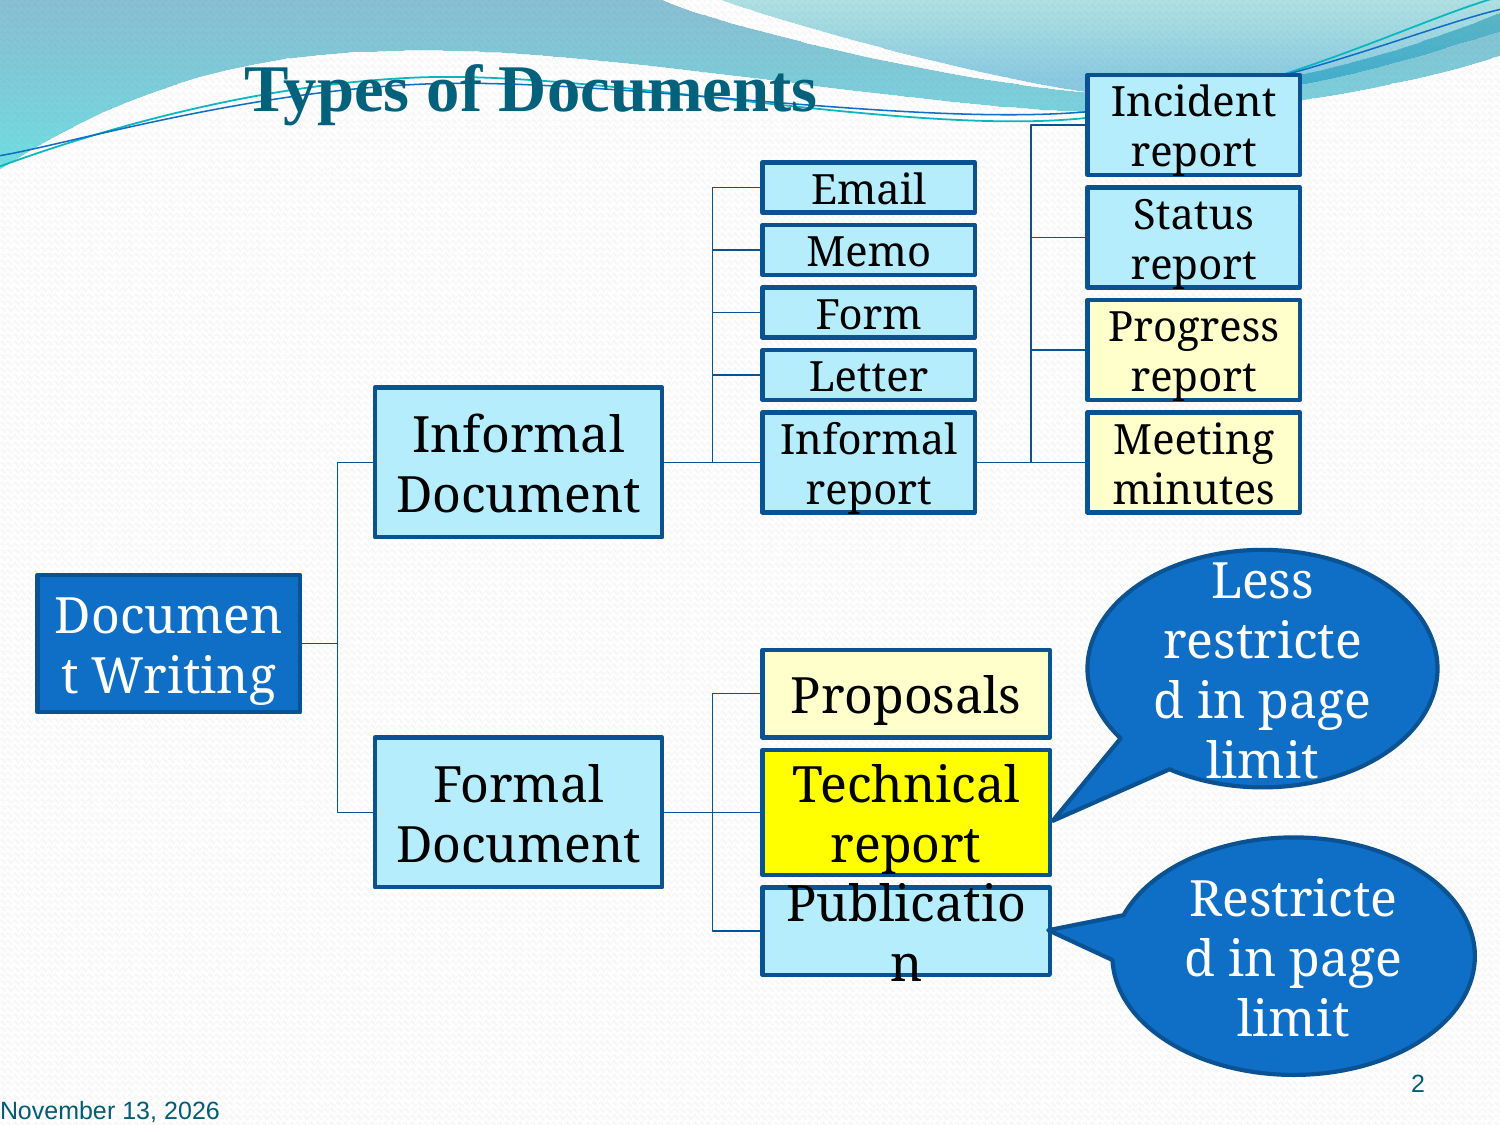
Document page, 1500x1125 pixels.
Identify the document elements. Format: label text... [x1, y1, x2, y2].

text_box Meeting minutes [1085, 410, 1302, 515]
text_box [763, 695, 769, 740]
text_box Letter [770, 348, 966, 402]
slide_number 7 [373, 735, 382, 823]
title Related Work [760, 885, 769, 942]
slide_number 2 [1299, 1042, 1425, 1098]
text_box Memo [769, 223, 967, 277]
text_box [766, 223, 770, 277]
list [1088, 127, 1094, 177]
text_box Technical report [769, 748, 1052, 877]
text_box Status report [1094, 185, 1302, 290]
slide_number 8 [1091, 185, 1095, 290]
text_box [662, 693, 763, 812]
text_box Incident report [1085, 73, 1302, 177]
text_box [974, 124, 1088, 463]
text_box Less restricted in page limit [1051, 547, 1440, 823]
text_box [299, 462, 376, 643]
text_box Informal Document [373, 385, 664, 539]
text_box Progress report [1095, 298, 1302, 402]
text_box [966, 223, 970, 277]
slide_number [0, 1065, 350, 1125]
text_box Document Writing [35, 573, 292, 714]
text_box Formal Document [373, 735, 655, 889]
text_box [299, 643, 376, 813]
title Types of Documents [137, 24, 925, 125]
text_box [662, 249, 763, 463]
text_box Restricted in page limit [1046, 835, 1477, 1078]
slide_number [376, 464, 382, 539]
text_box Informal report [760, 410, 977, 515]
text_box Publication [760, 885, 1052, 977]
text_box Proposals [760, 648, 1052, 740]
text_box Email [760, 160, 967, 215]
text_box Form [770, 285, 966, 340]
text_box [662, 187, 763, 249]
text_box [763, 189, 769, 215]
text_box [662, 812, 763, 932]
